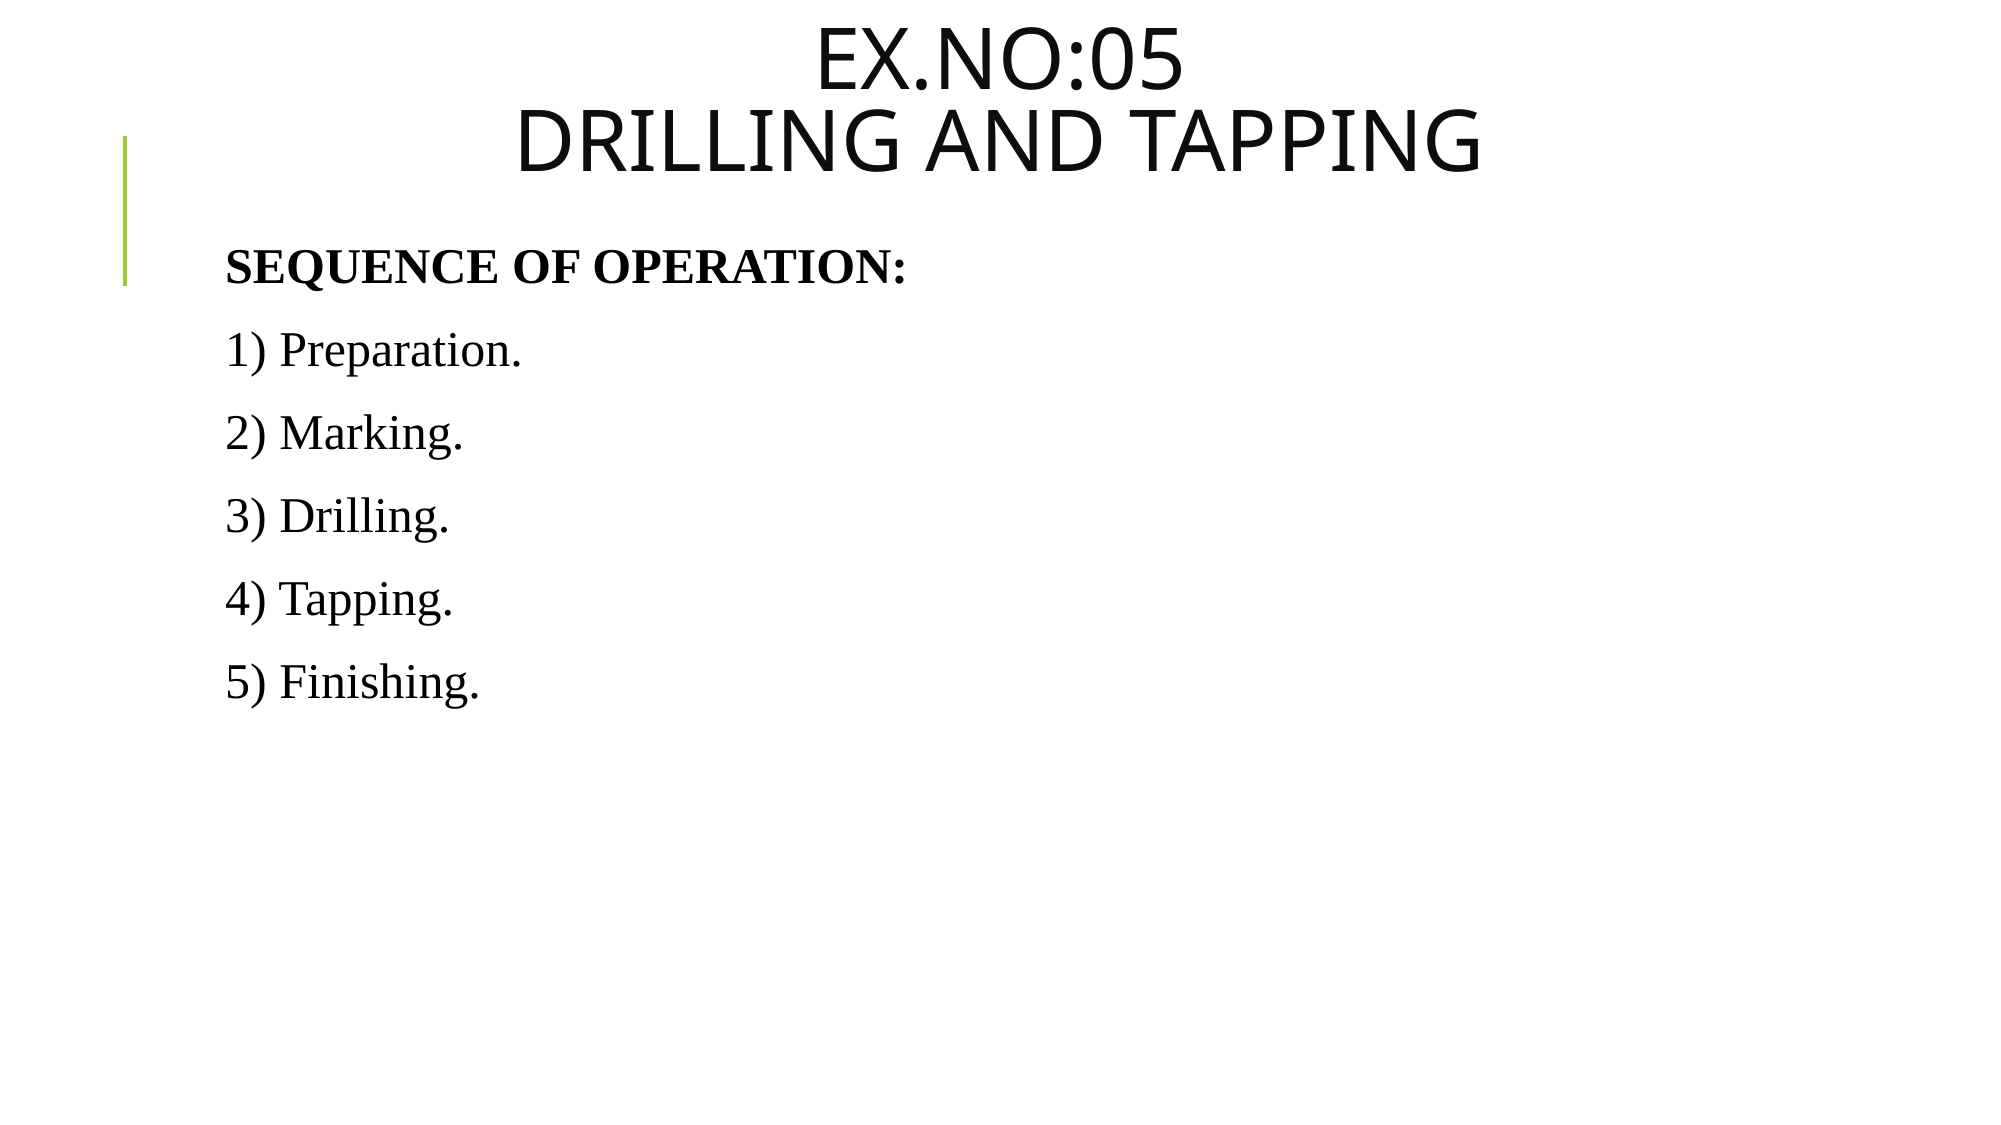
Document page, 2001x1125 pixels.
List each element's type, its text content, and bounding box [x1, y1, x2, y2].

title EX.NO:05 DRILLING AND TAPPING [434, 24, 1566, 188]
list SEQUENCE OF OPERATION: 1) Preparation. 2) Marking. 3) Drilling. 4) Tapping. 5) Finishing. [202, 232, 1175, 893]
